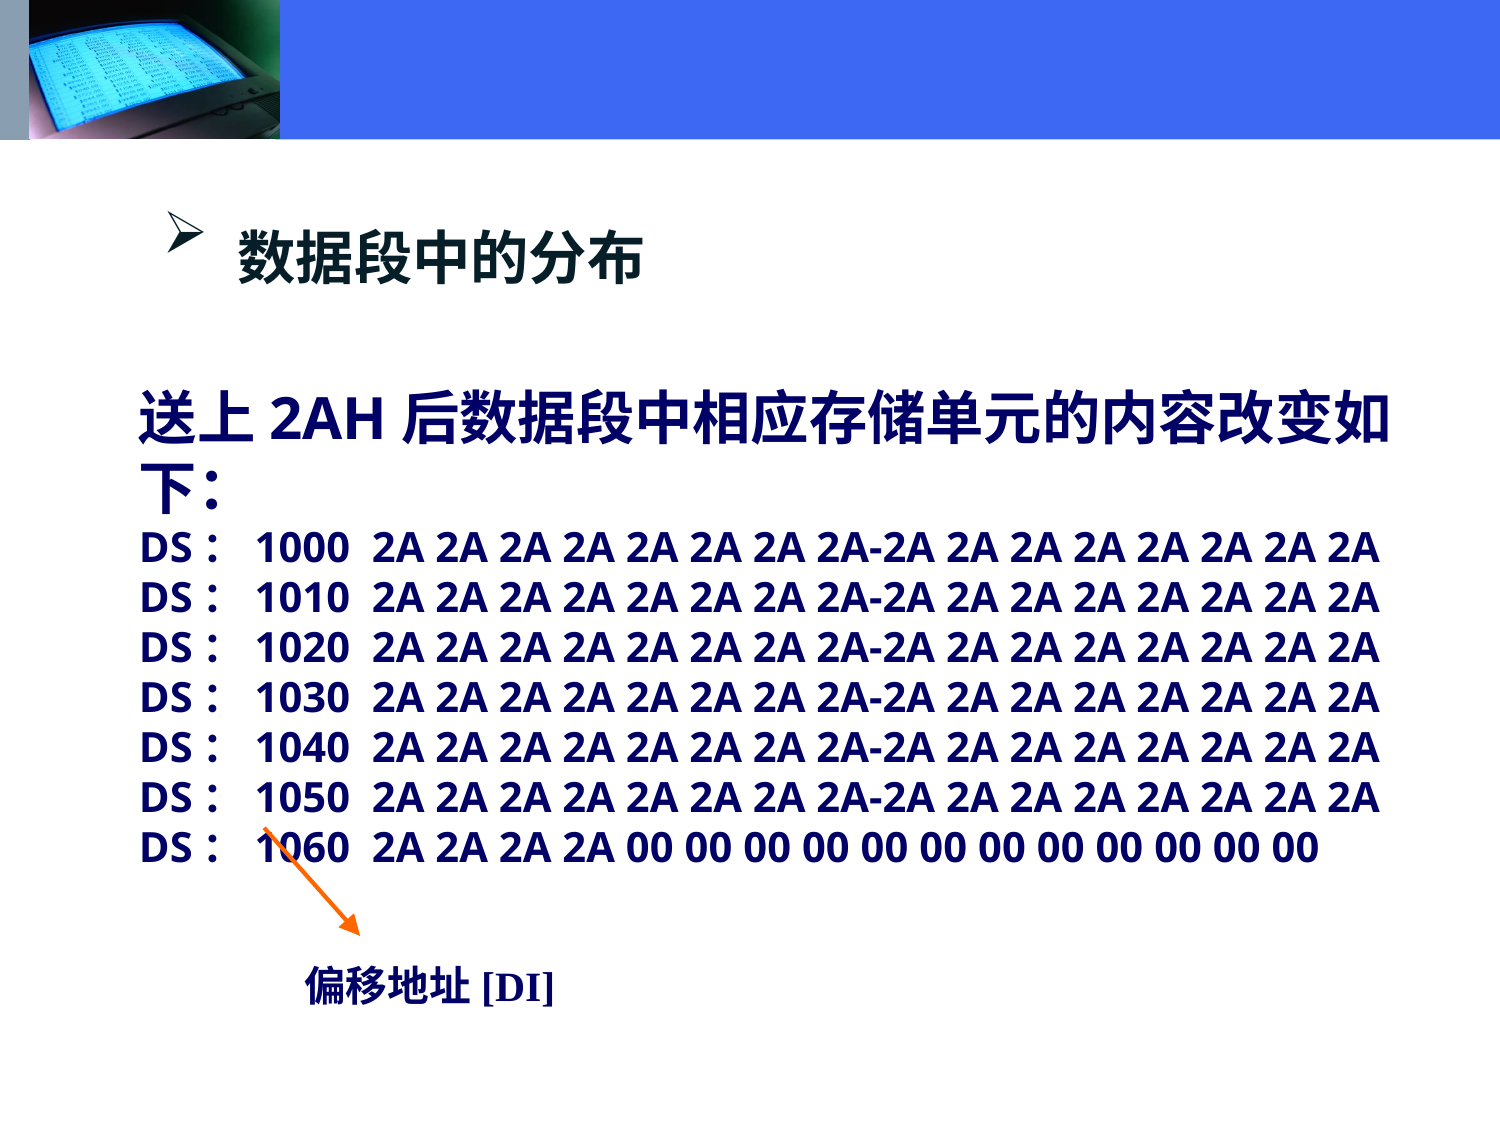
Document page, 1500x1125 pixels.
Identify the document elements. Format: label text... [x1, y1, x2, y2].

title 数据段中的分布 [147, 192, 1223, 286]
text_box 偏移地址[DI] [289, 952, 617, 1018]
list 送上2AH后数据段中相应存储单元的内容改变如下： DS：1000 2A 2A 2A 2A 2A 2A 2A 2A-2A 2A 2A 2A 2A 2A 2A 2A DS：1010 2A 2A 2A 2A 2A 2A 2A 2A-2A 2A 2A 2A 2A 2A 2A 2A DS：1020 2A 2A 2A 2A 2A 2A 2A 2A-2A 2A 2A 2A 2A 2A 2A 2A DS：1030 2A 2A 2A 2A 2A 2A 2A 2A-2A 2A 2A 2A 2A 2A 2A 2A DS：1040 2A 2A 2A 2A 2A 2A 2A 2A-2A 2A 2A 2A 2A 2A 2A 2A DS：1050 2A 2A 2A 2A 2A 2A 2A 2A-2A 2A 2A 2A 2A 2A 2A 2A DS：1060 2A 2A 2A 2A 00 00 00 00 00 00 00 00 00 00 00 00 [123, 373, 1423, 835]
picture [29, 0, 280, 139]
text_box [265, 829, 361, 936]
